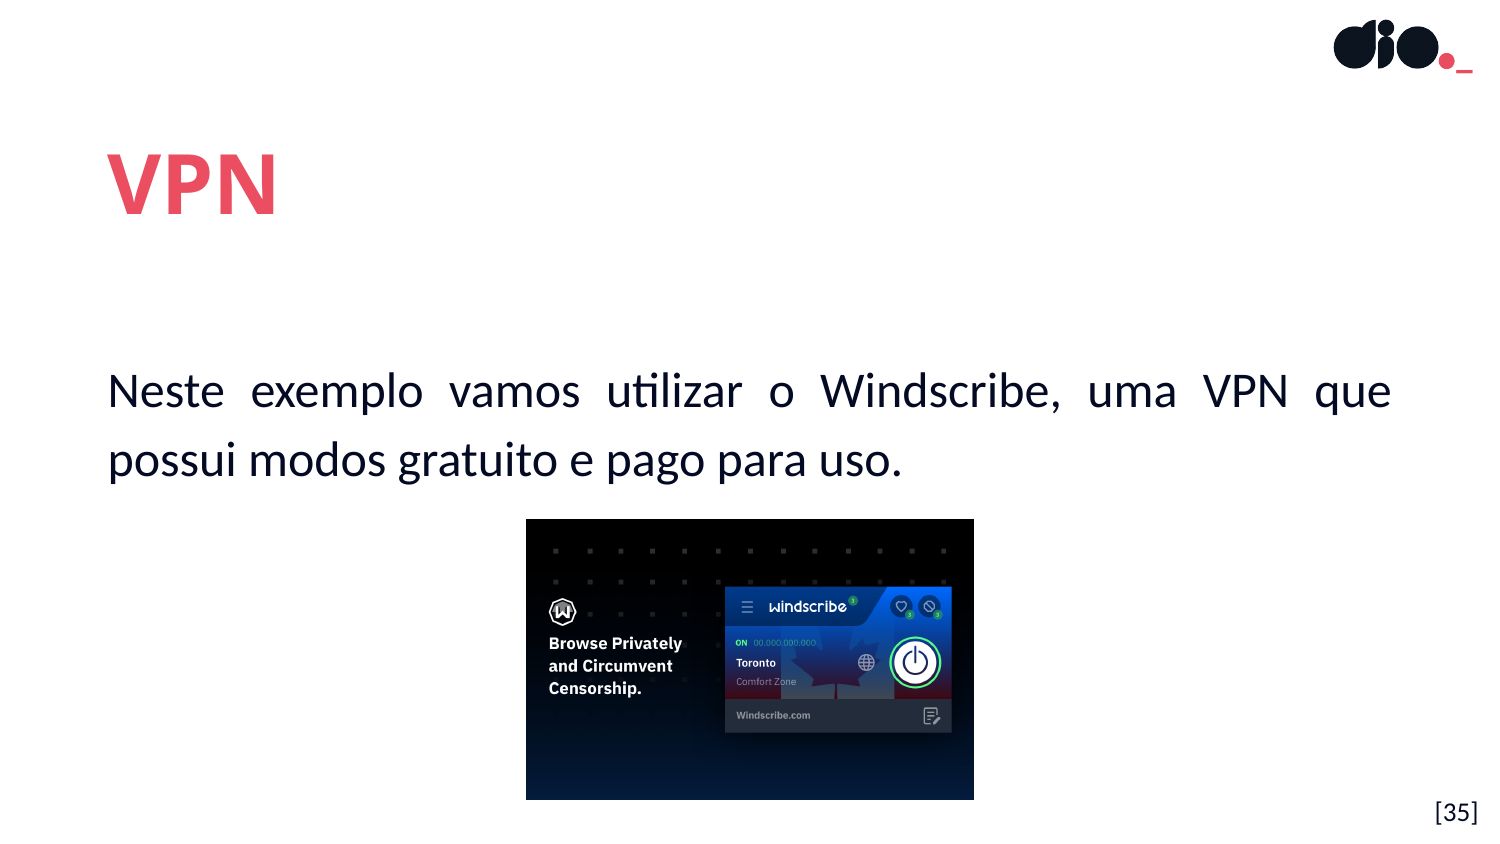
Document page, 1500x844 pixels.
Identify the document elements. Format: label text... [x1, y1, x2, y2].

picture [525, 519, 975, 800]
slide_number [35] [1403, 779, 1494, 844]
text_box Neste exemplo vamos utilizar o Windscribe, uma VPN que possui modos gratuito e pago para uso. [92, 243, 1408, 592]
text_box VPN [92, 104, 1408, 243]
picture [1333, 19, 1473, 74]
